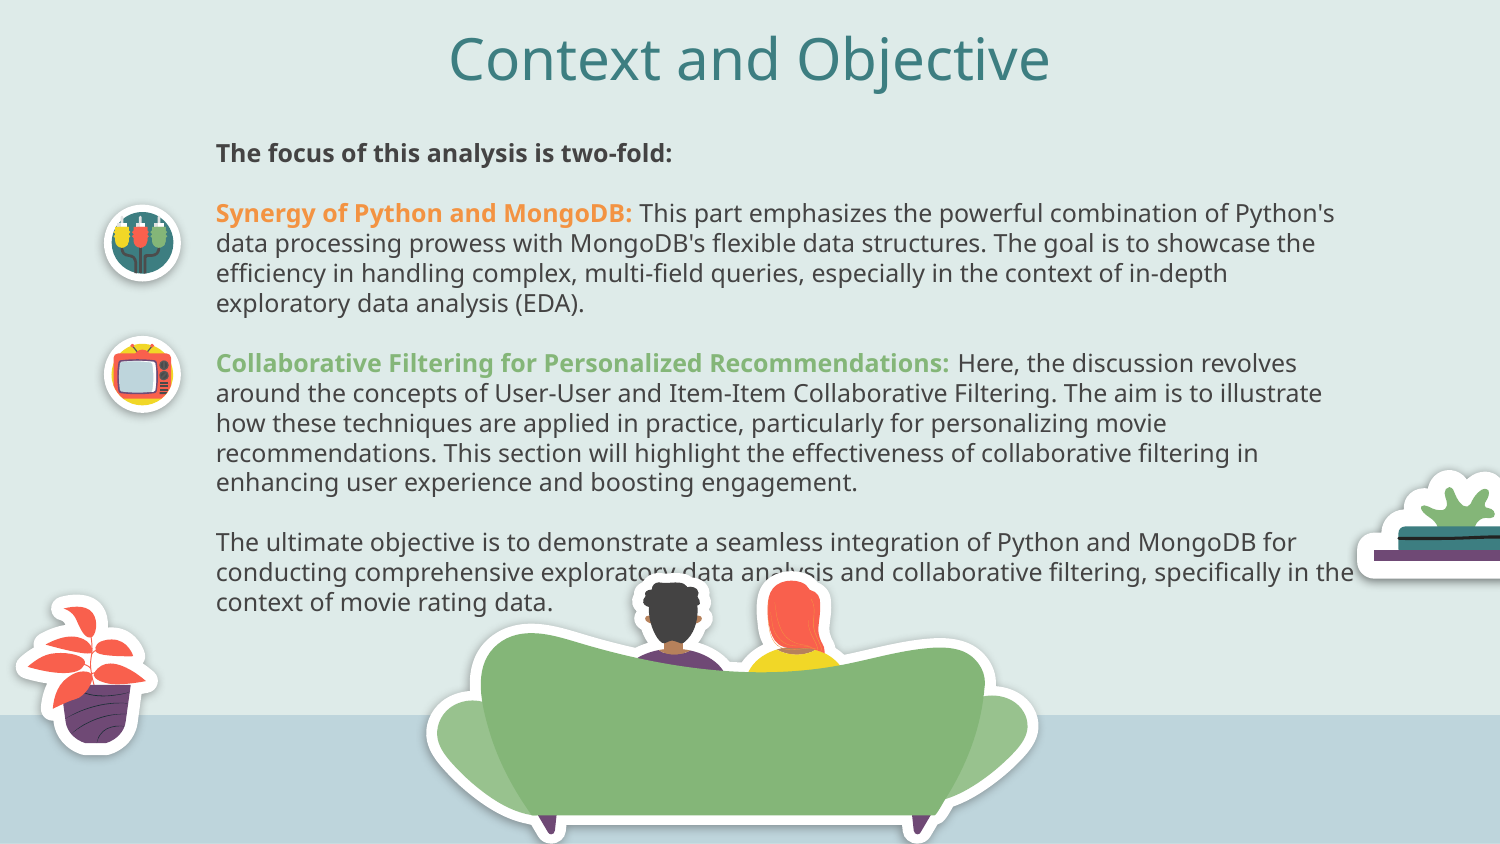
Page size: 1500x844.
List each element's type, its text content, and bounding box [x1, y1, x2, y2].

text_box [423, 570, 1042, 844]
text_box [103, 204, 182, 282]
subtitle The focus of this analysis is two-fold: Synergy of Python and MongoDB: This part emphasizes the powerful combination of Python's data processing prowess with MongoDB's flexible data structures. The goal is to showcase the efficiency in handling complex, multi-field queries, especially in the context of in-depth exploratory data analysis (EDA). Collaborative Filtering for Personalized Recommendations: Here, the discussion revolves around the concepts of User-User and Item-Item Collaborative Filtering. The aim is to illustrate how these techniques are applied in practice, particularly for personalizing movie recommendations. This section will highlight the effectiveness of collaborative filtering in enhancing user experience and boosting engagement. The ultimate objective is to demonstrate a seamless integration of Python and MongoDB for conducting comprehensive exploratory data analysis and collaborative filtering, specifically in the context of movie rating data. [200, 122, 1382, 541]
title Context and Objective [118, 9, 1382, 104]
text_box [103, 335, 182, 414]
